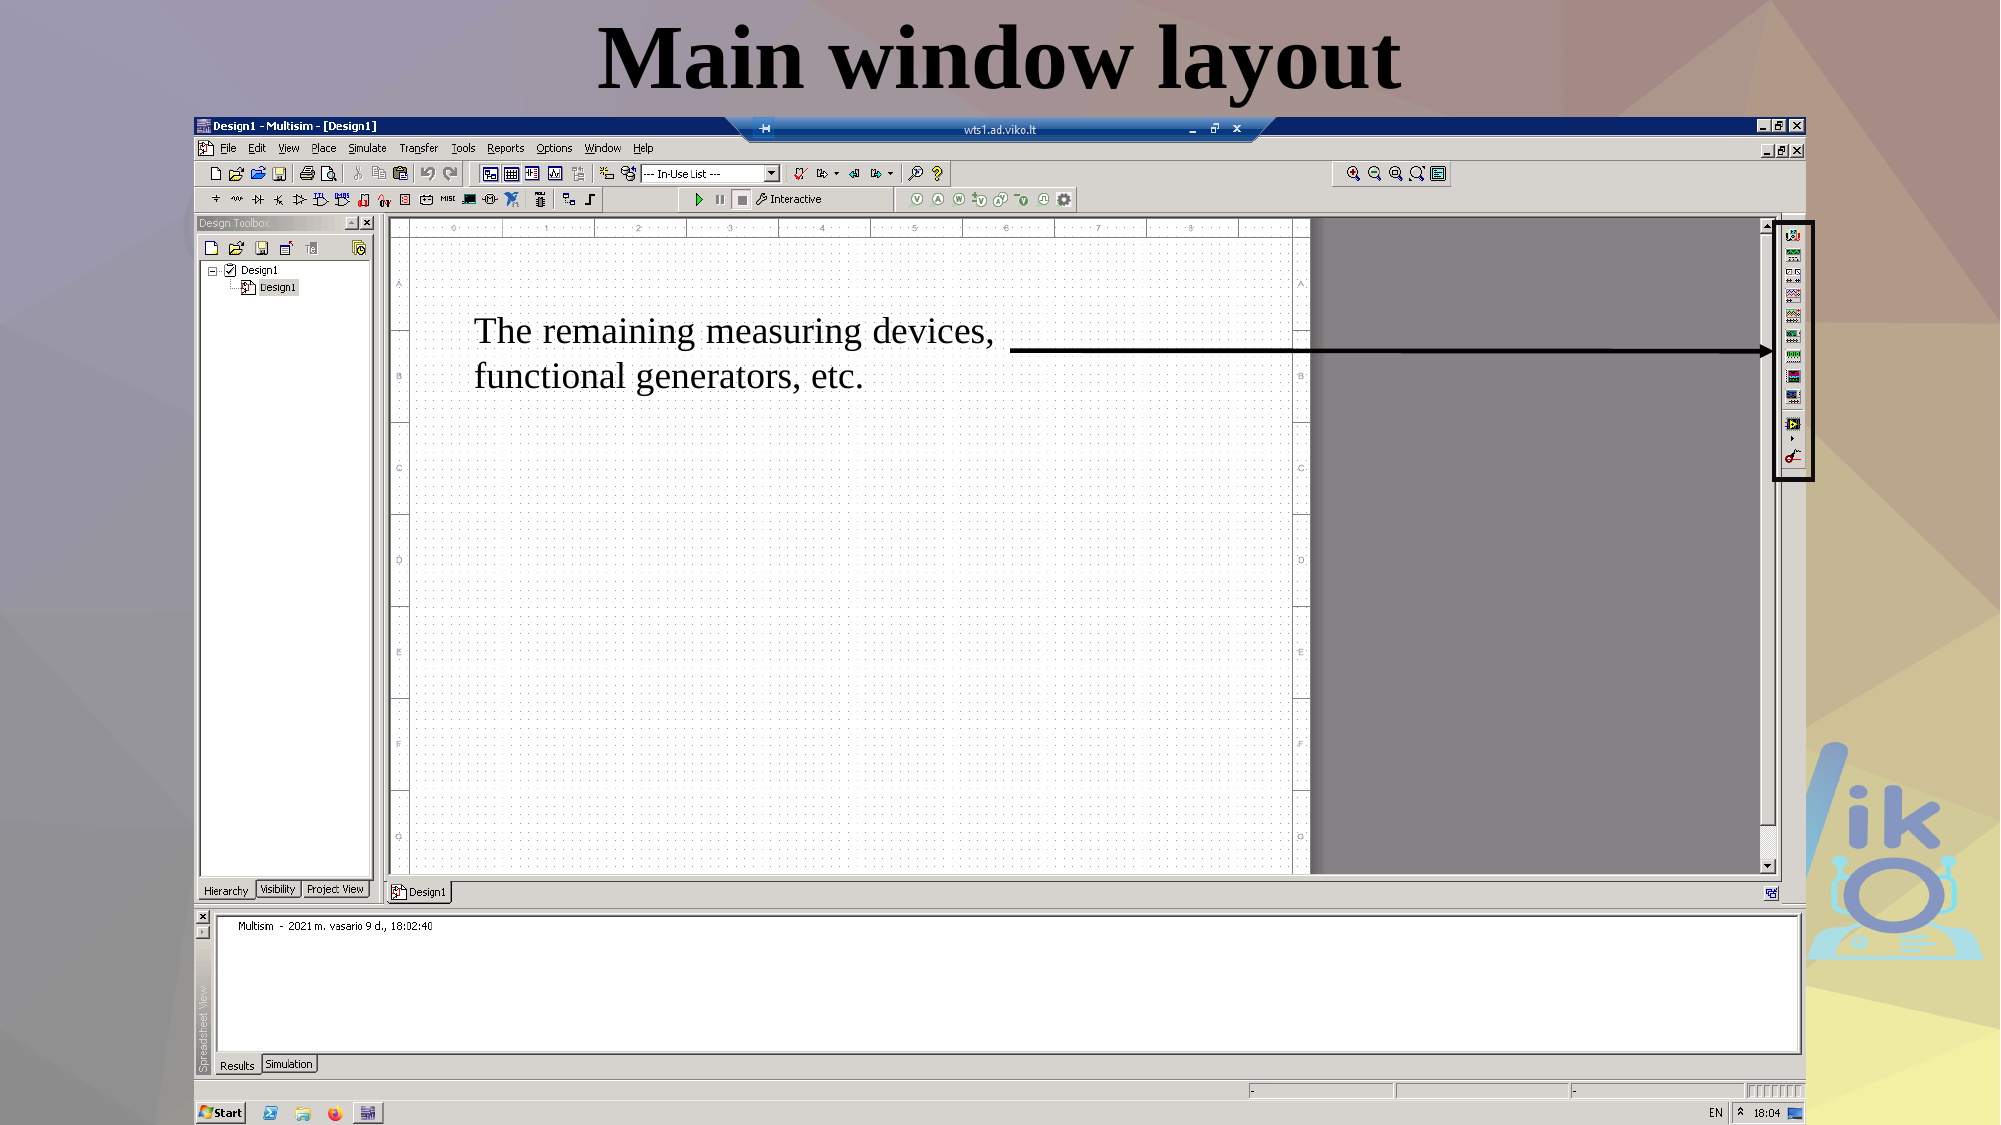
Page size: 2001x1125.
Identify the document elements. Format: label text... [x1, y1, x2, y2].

text_box [1806, 222, 1814, 481]
picture [194, 117, 1806, 1125]
title Main window layout [137, 0, 1863, 118]
